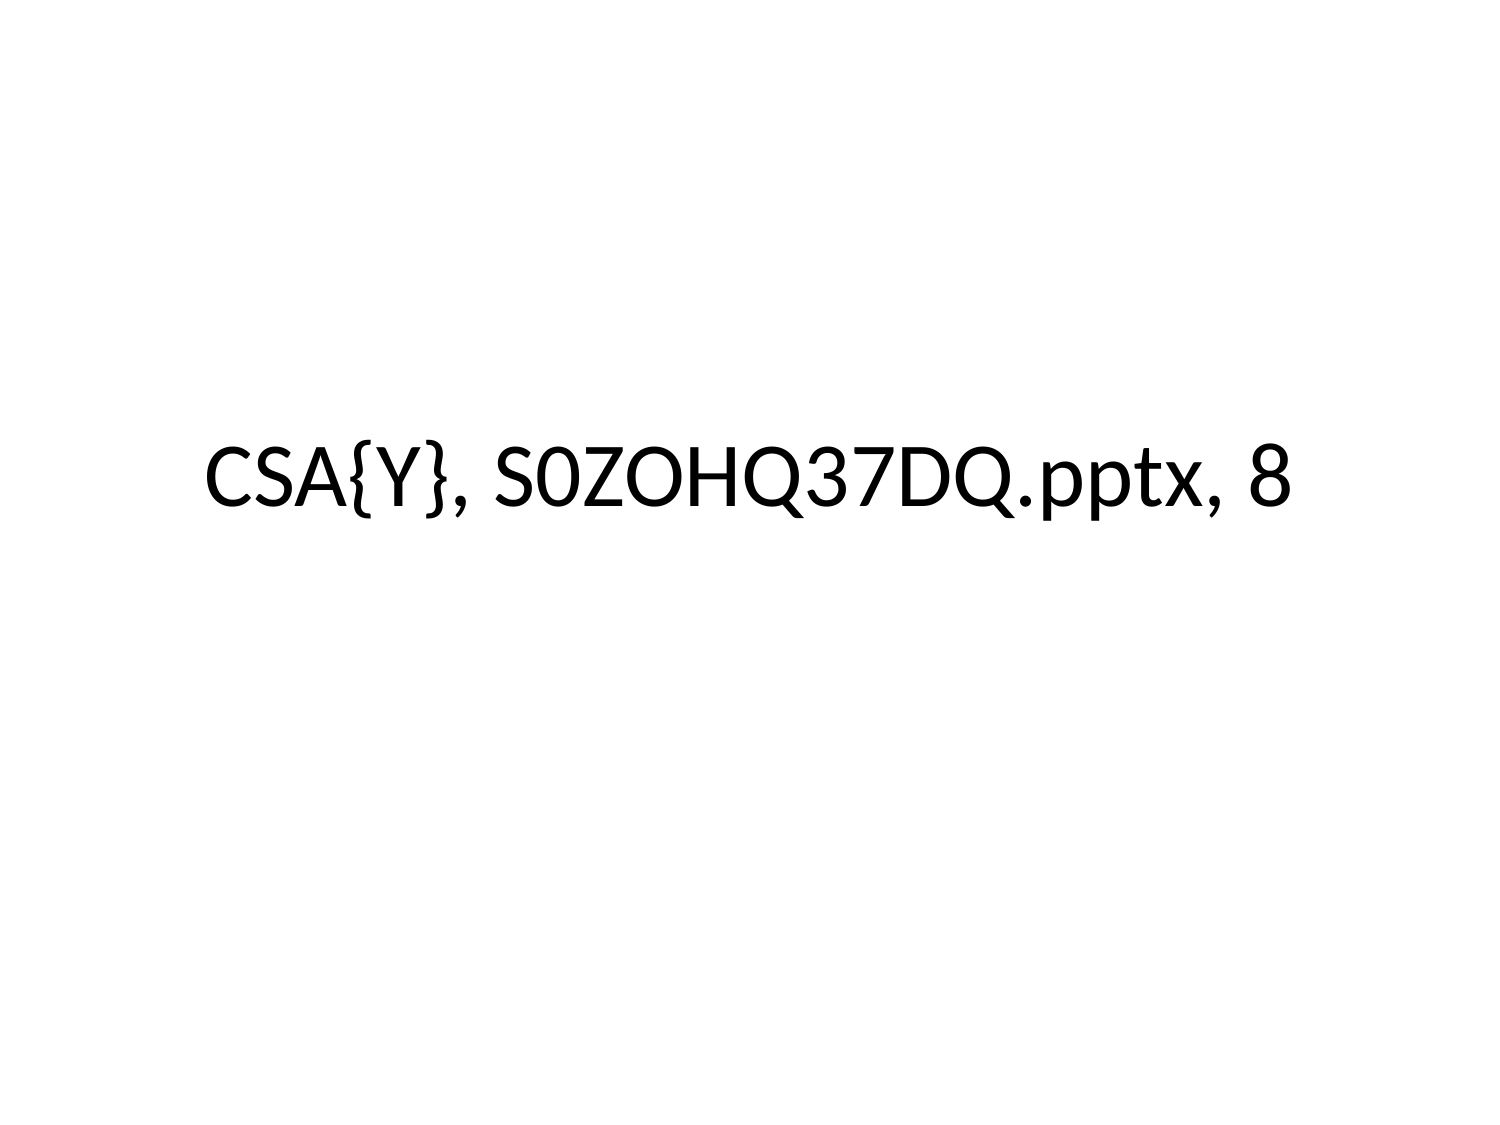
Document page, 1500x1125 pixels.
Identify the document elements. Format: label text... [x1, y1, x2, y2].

title CSA{Y}, S0ZOHQ37DQ.pptx, 8 [112, 349, 1388, 591]
